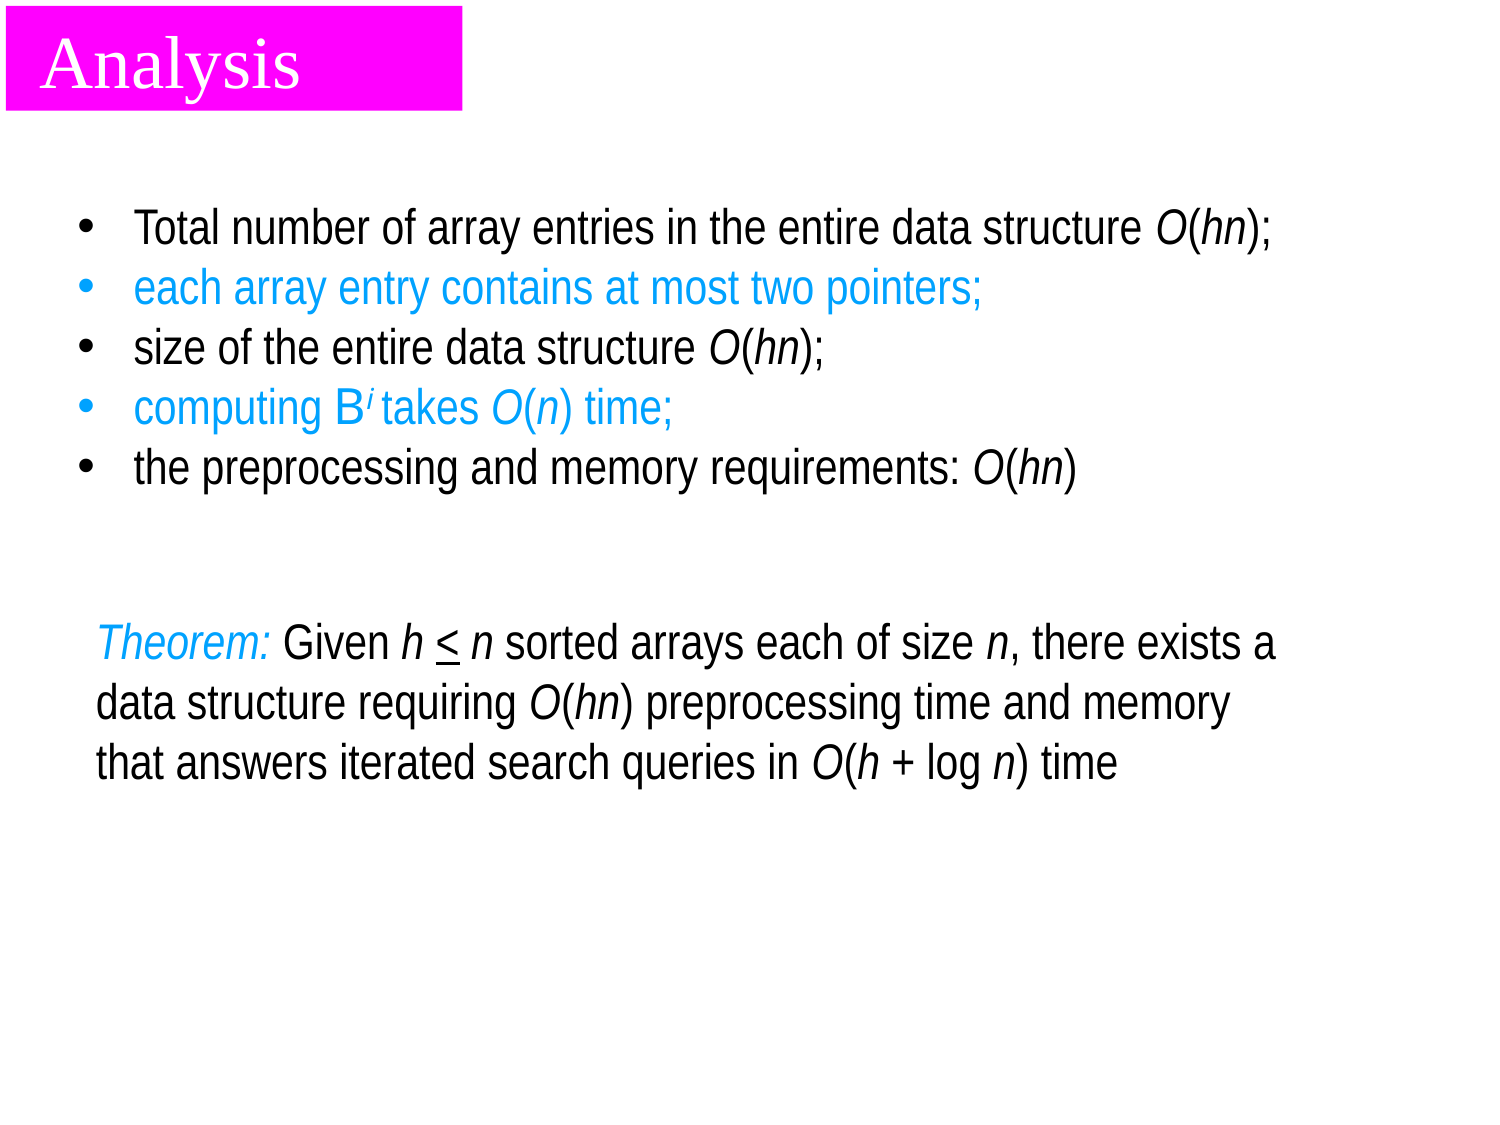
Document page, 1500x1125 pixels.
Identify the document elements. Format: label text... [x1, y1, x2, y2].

text_box Analysis [5, 5, 463, 111]
text_box Total number of array entries in the entire data structure O(hn); each array entry contains at most two pointers; size of the entire data structure O(hn); computing Bi takes O(n) time; the preprocessing and memory requirements: O(hn) [62, 187, 1438, 503]
text_box Theorem: Given h < n sorted arrays each of size n, there exists a data structure requiring O(hn) preprocessing time and memory that answers iterated search queries in O(h + log n) time [87, 601, 1313, 858]
